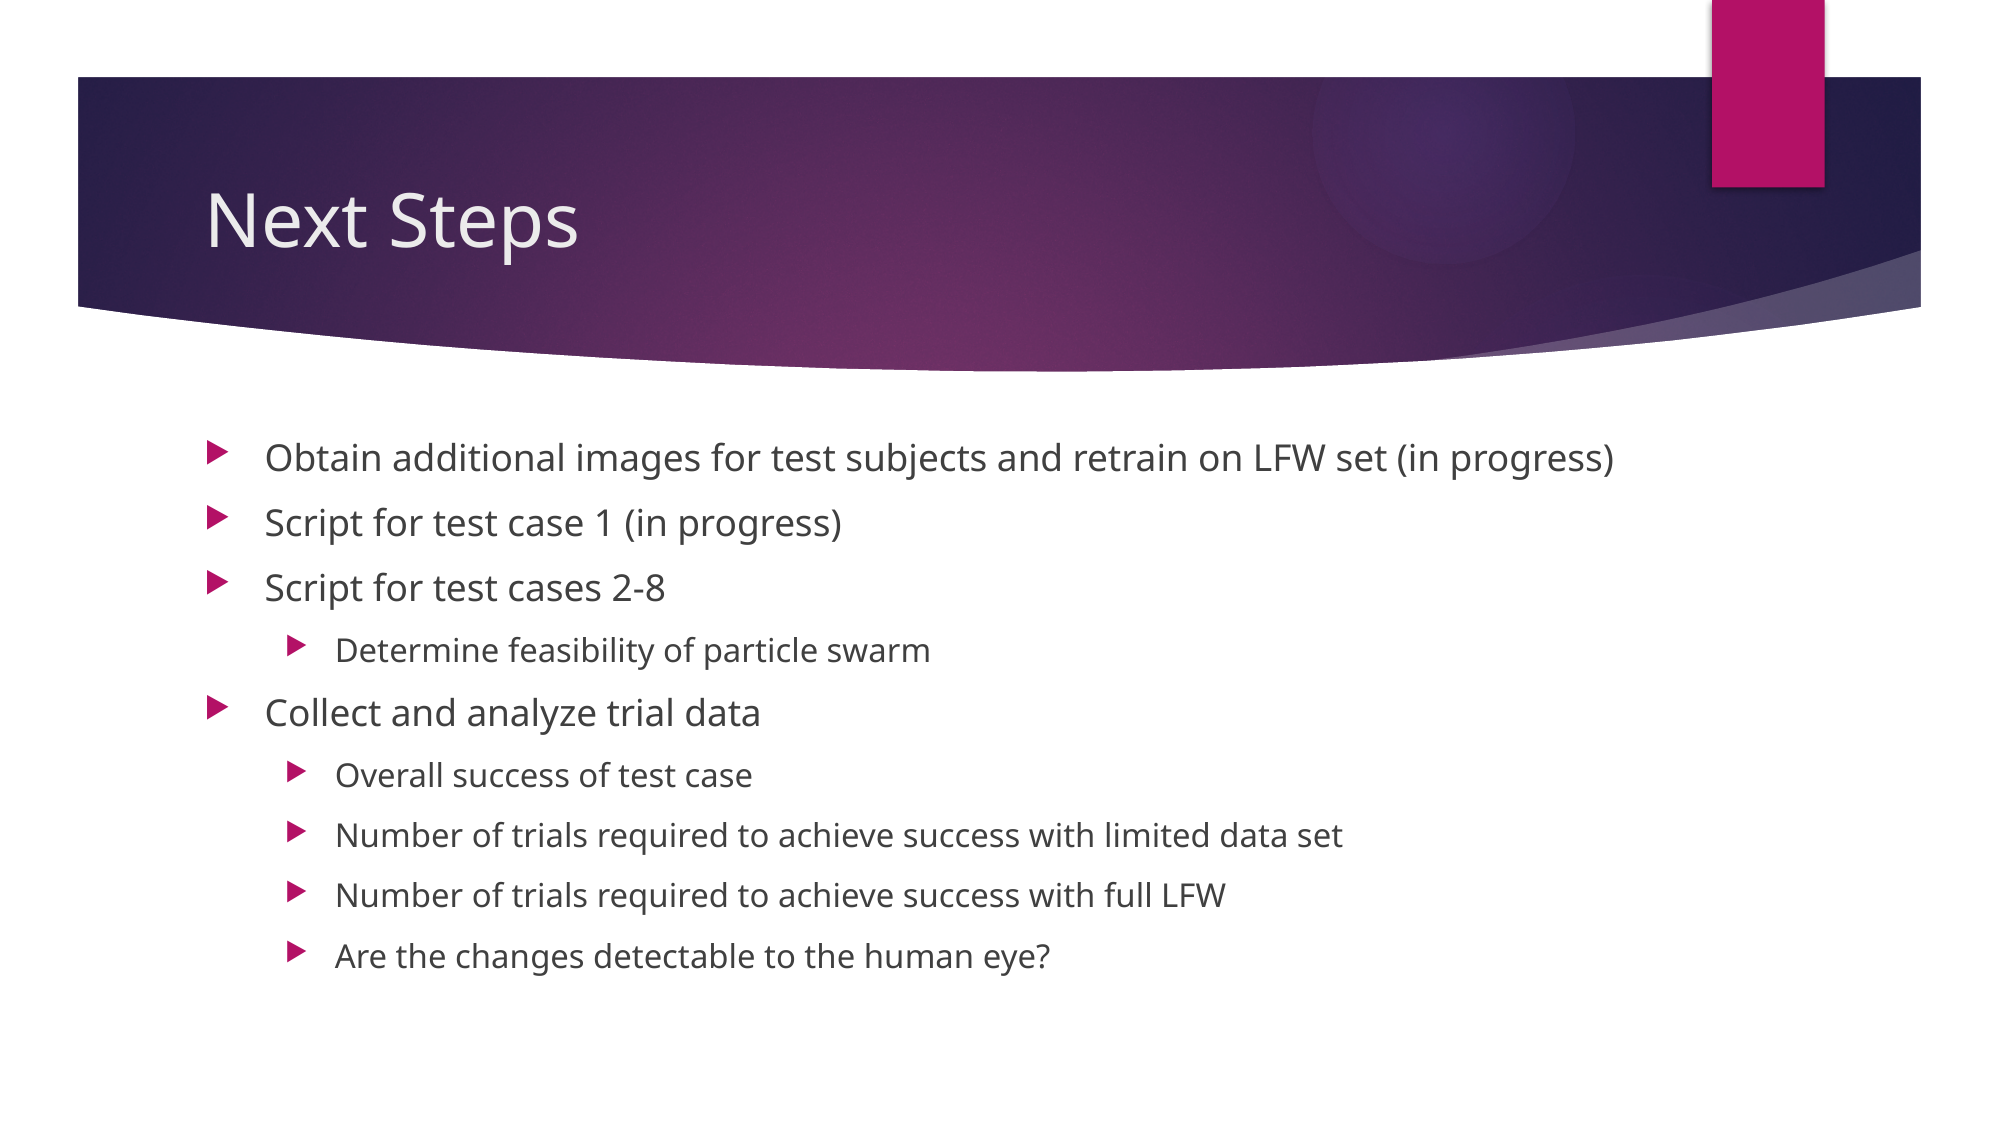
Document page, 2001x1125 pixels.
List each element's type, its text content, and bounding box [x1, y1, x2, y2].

list Obtain additional images for test subjects and retrain on LFW set (in progress) Script for test case 1 (in progress) Script for test cases 2-8 Determine feasibility of particle swarm Collect and analyze trial data Overall success of test case Number of trials required to achieve success with limited data set Number of trials required to achieve success with full LFW Are the changes detectable to the human eye? [189, 427, 1638, 988]
title Next Steps [189, 159, 1627, 276]
